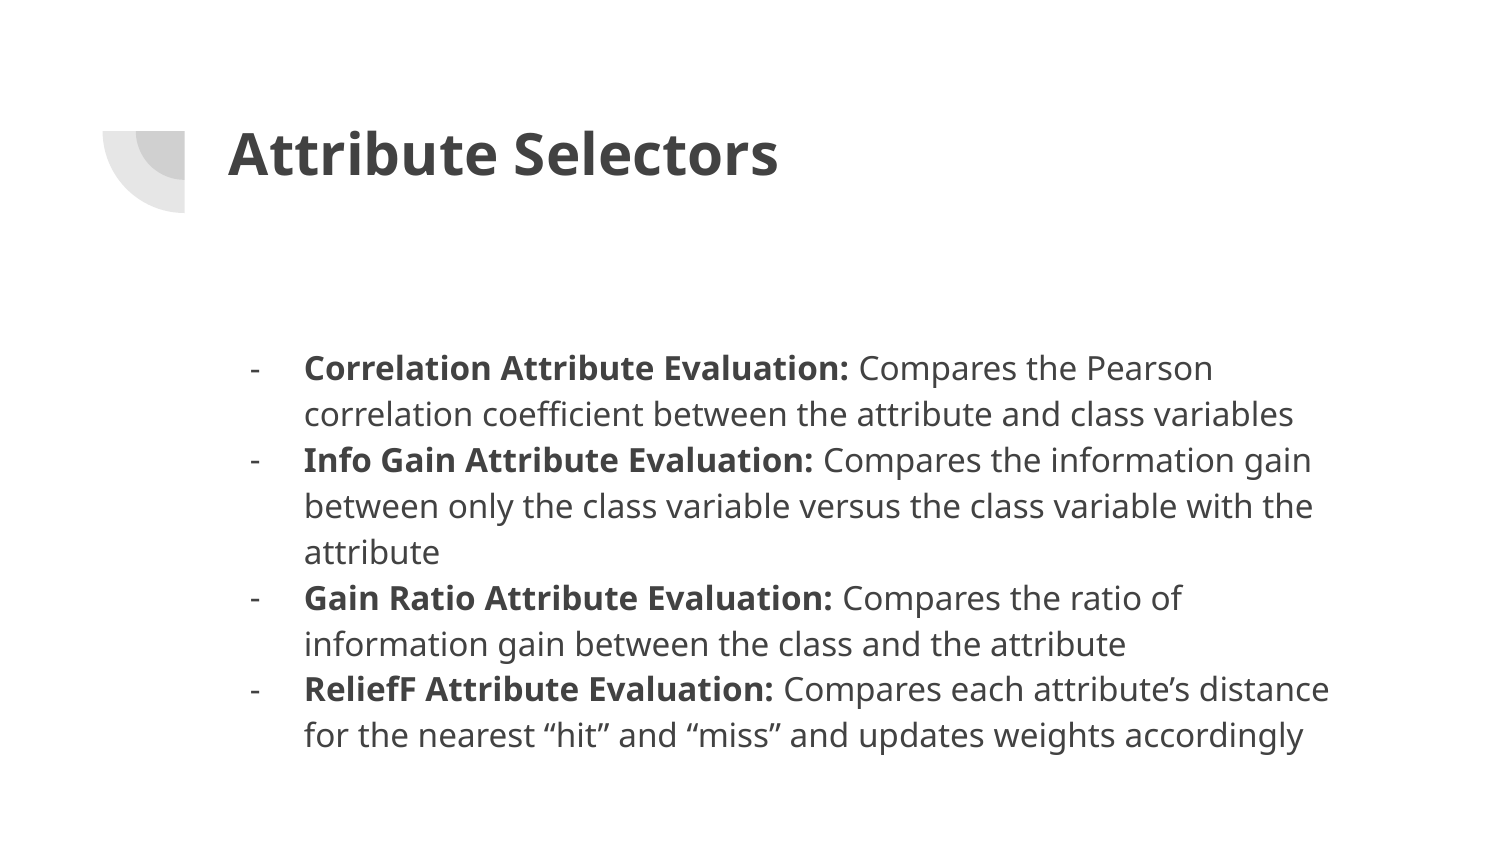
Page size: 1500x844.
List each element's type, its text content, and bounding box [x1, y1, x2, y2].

title Attribute Selectors [213, 98, 1368, 263]
list Correlation Attribute Evaluation: Compares the Pearson correlation coefficient between the attribute and class variables Info Gain Attribute Evaluation: Compares the information gain between only the class variable versus the class variable with the attribute Gain Ratio Attribute Evaluation: Compares the ratio of information gain between the class and the attribute ReliefF Attribute Evaluation: Compares each attribute’s distance for the nearest “hit” and “miss” and updates weights accordingly [213, 326, 1368, 744]
